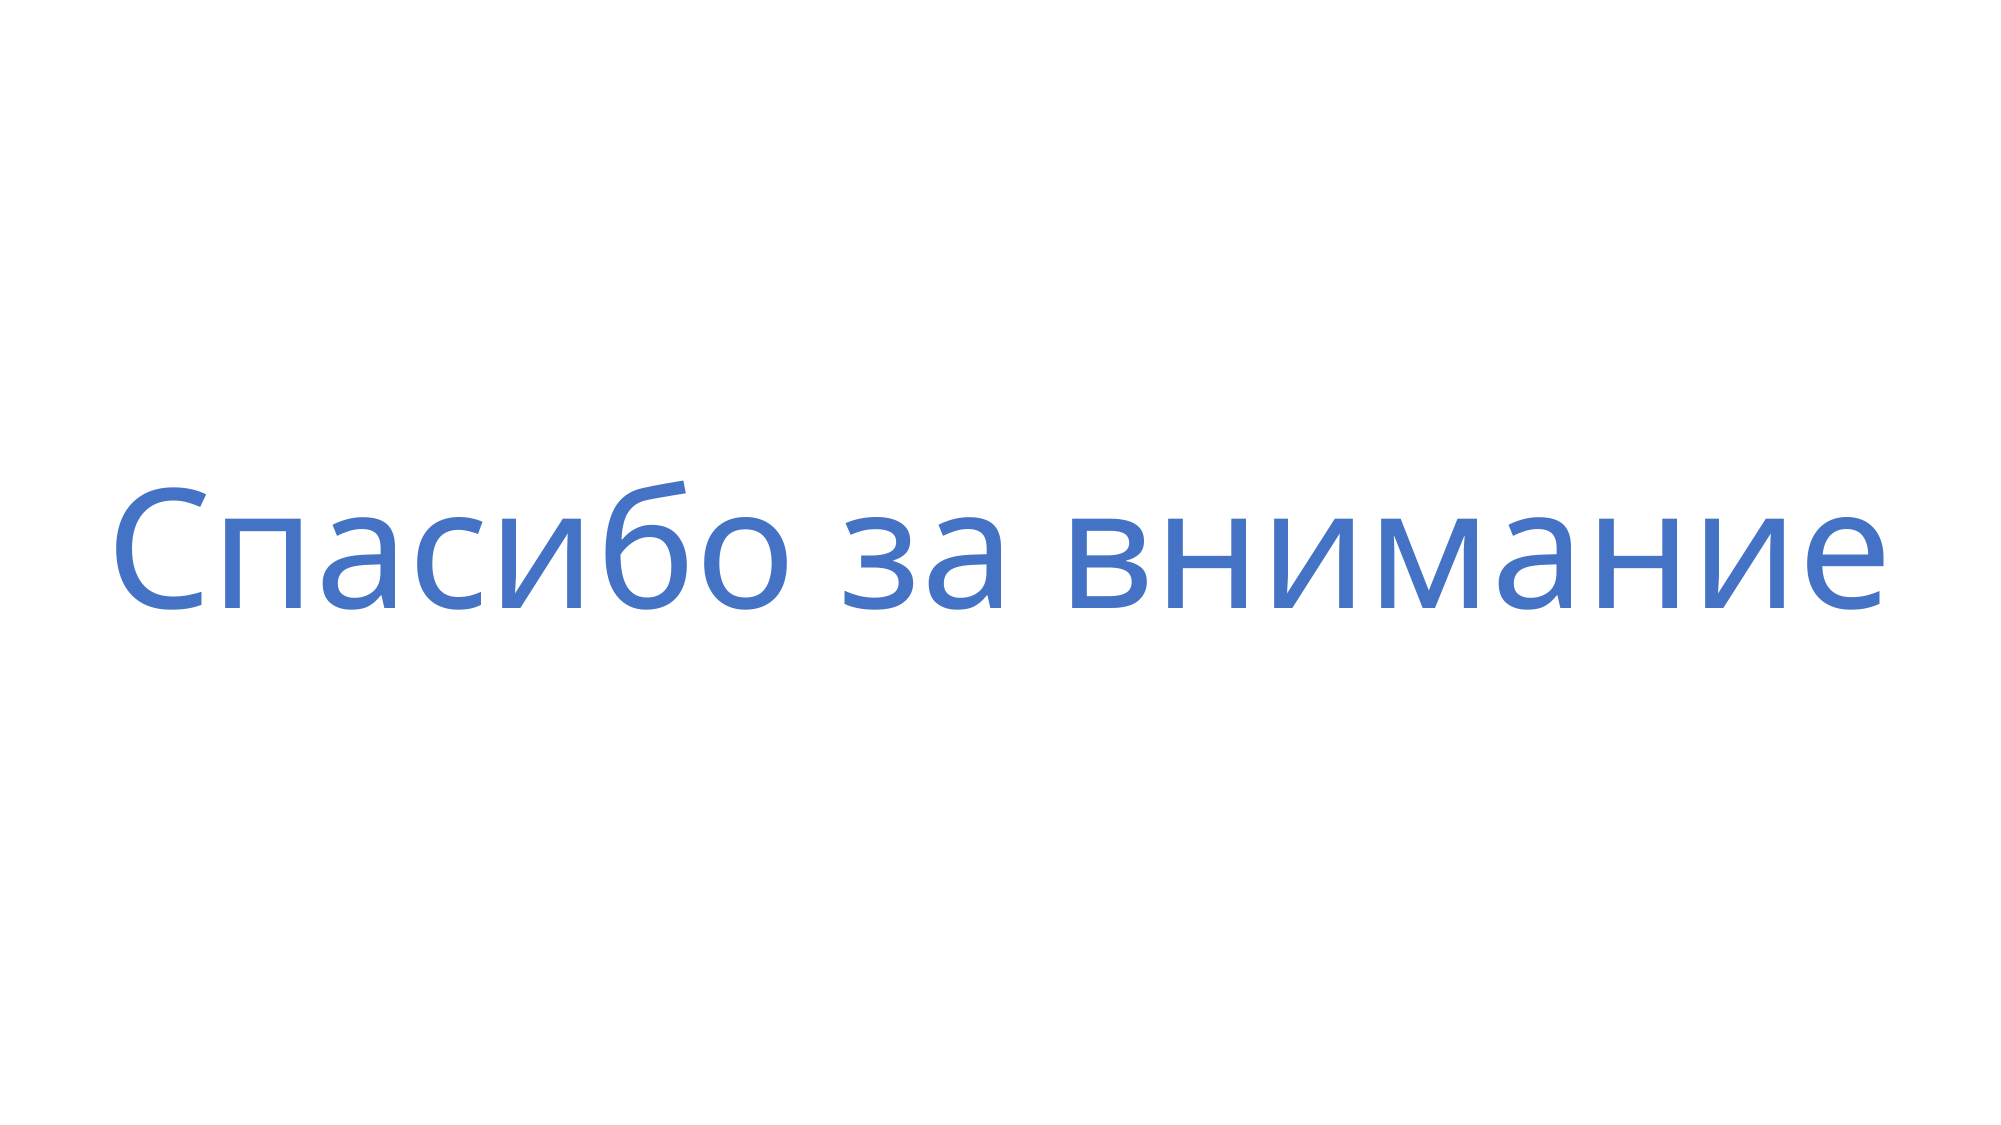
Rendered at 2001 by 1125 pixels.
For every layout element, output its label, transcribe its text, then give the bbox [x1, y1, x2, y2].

title Спасибо за внимание [0, 445, 2000, 664]
